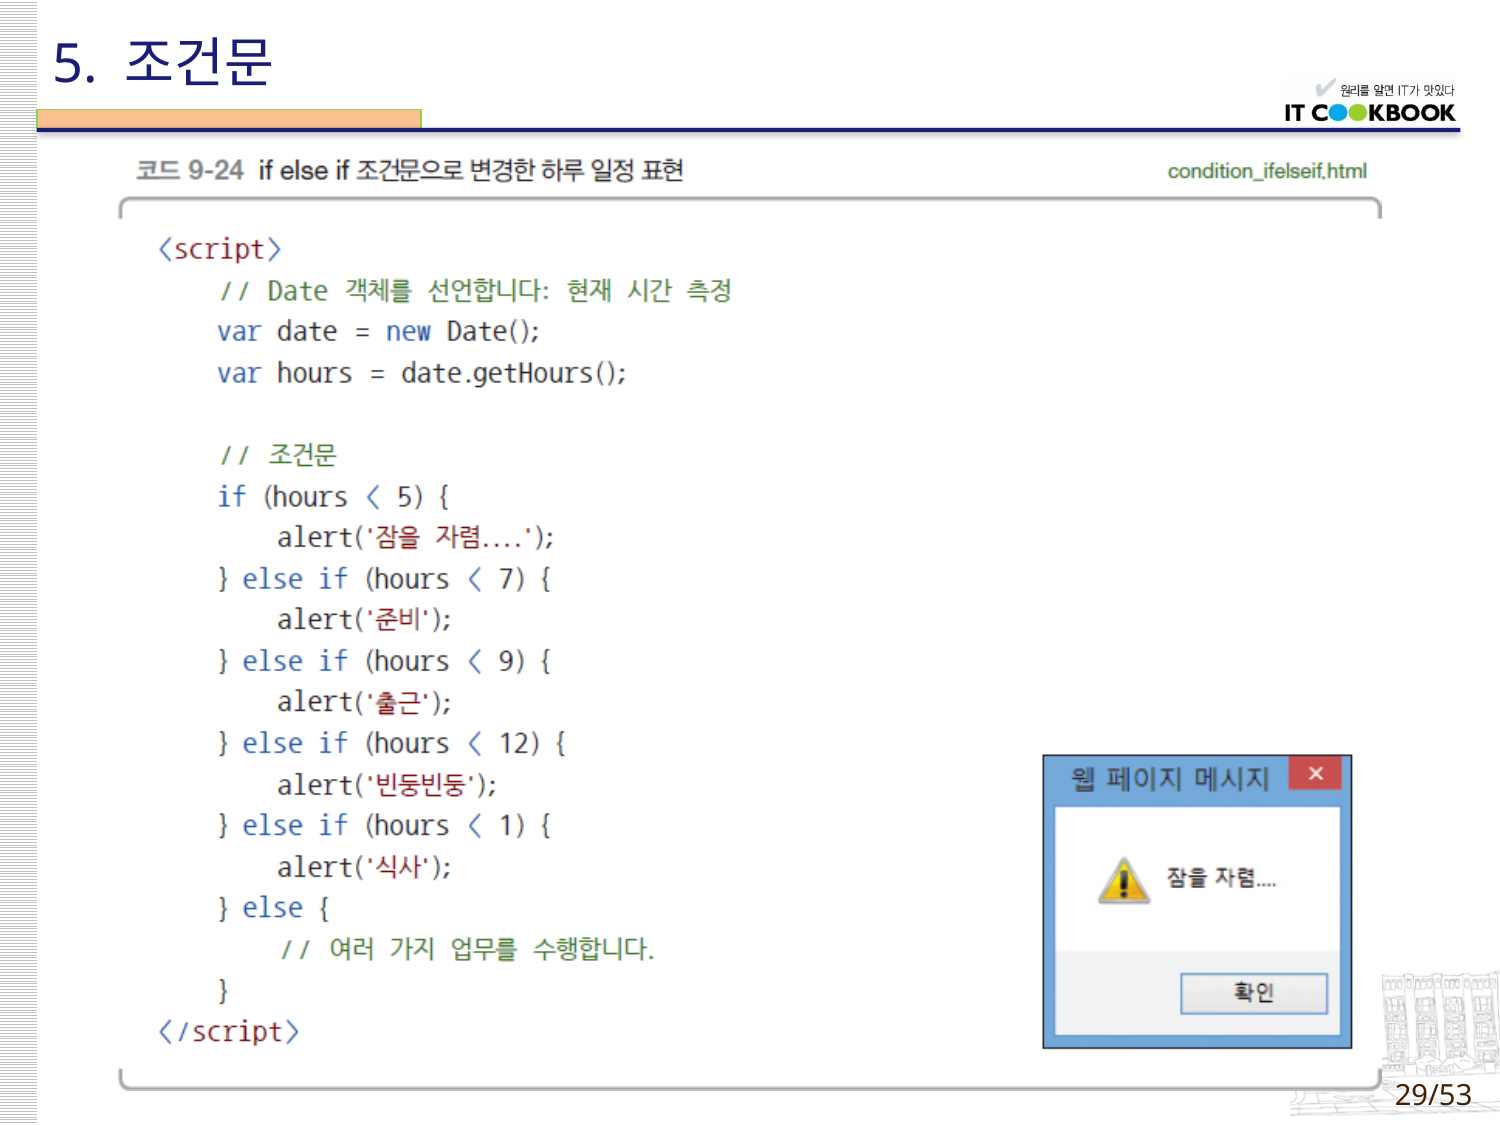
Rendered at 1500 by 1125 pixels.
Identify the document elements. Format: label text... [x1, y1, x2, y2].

picture [1281, 75, 1459, 123]
title 5. 조건문 [37, 13, 1278, 109]
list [118, 152, 1382, 1091]
picture [1290, 874, 1500, 1125]
